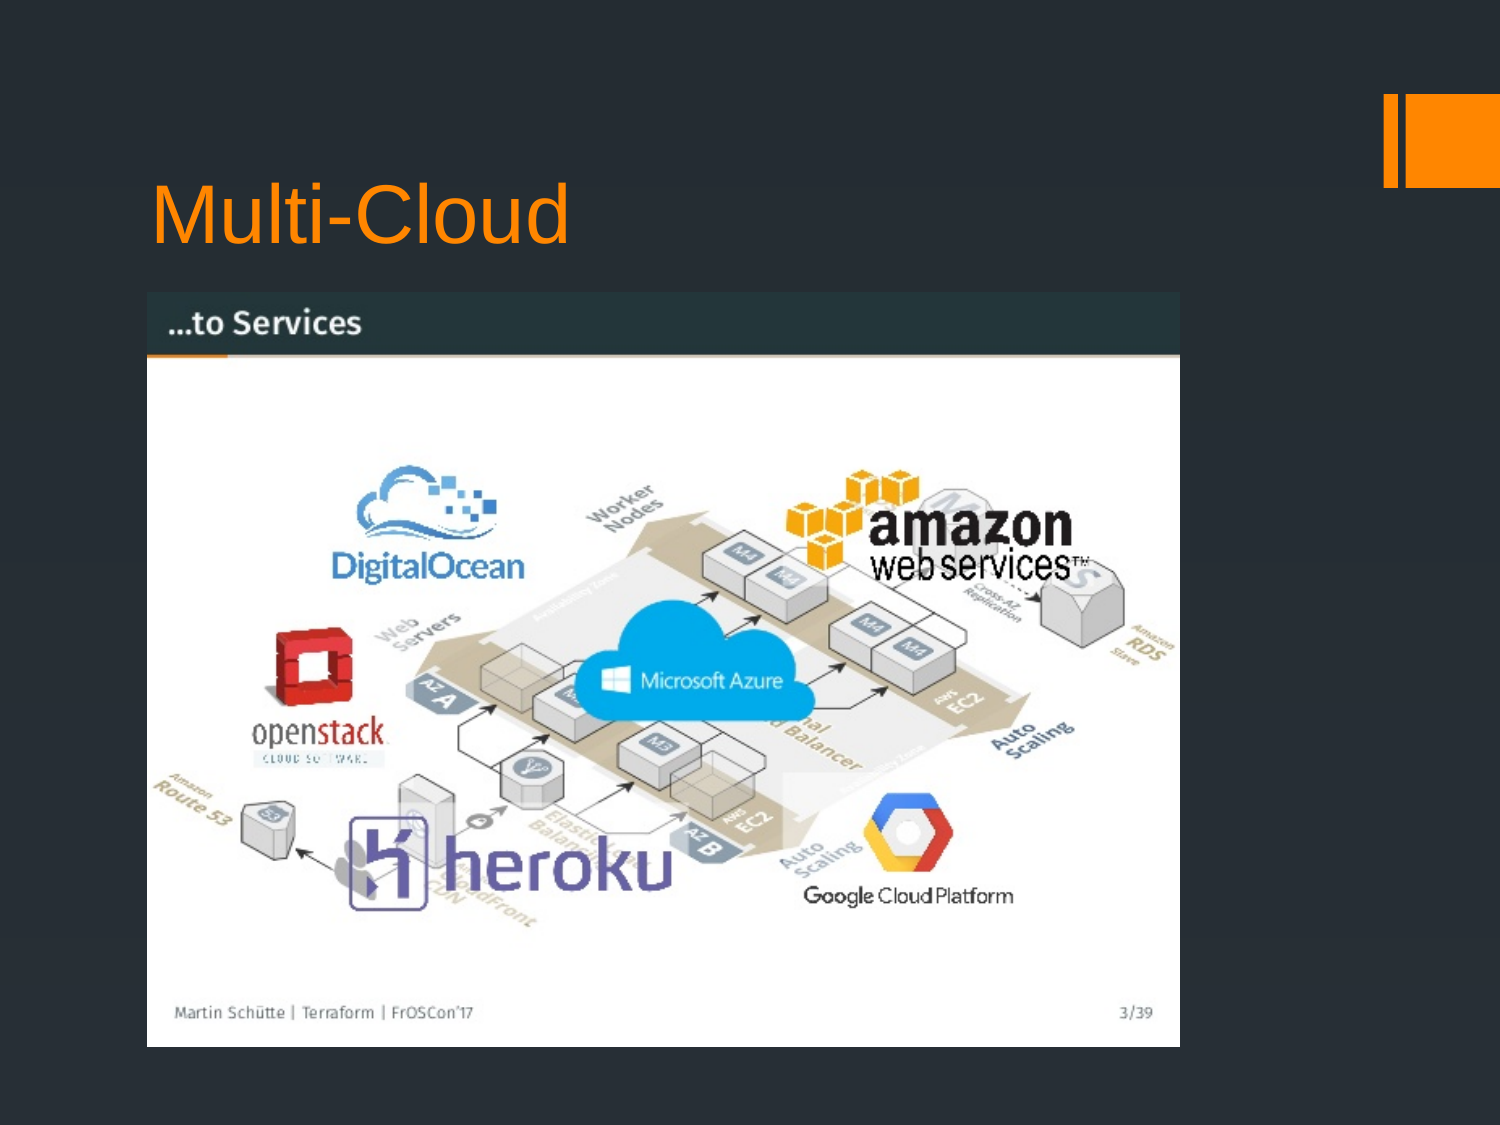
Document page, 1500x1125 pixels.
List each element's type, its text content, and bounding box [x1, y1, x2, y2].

title Multi-Cloud [135, 78, 1336, 268]
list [146, 291, 1181, 1048]
